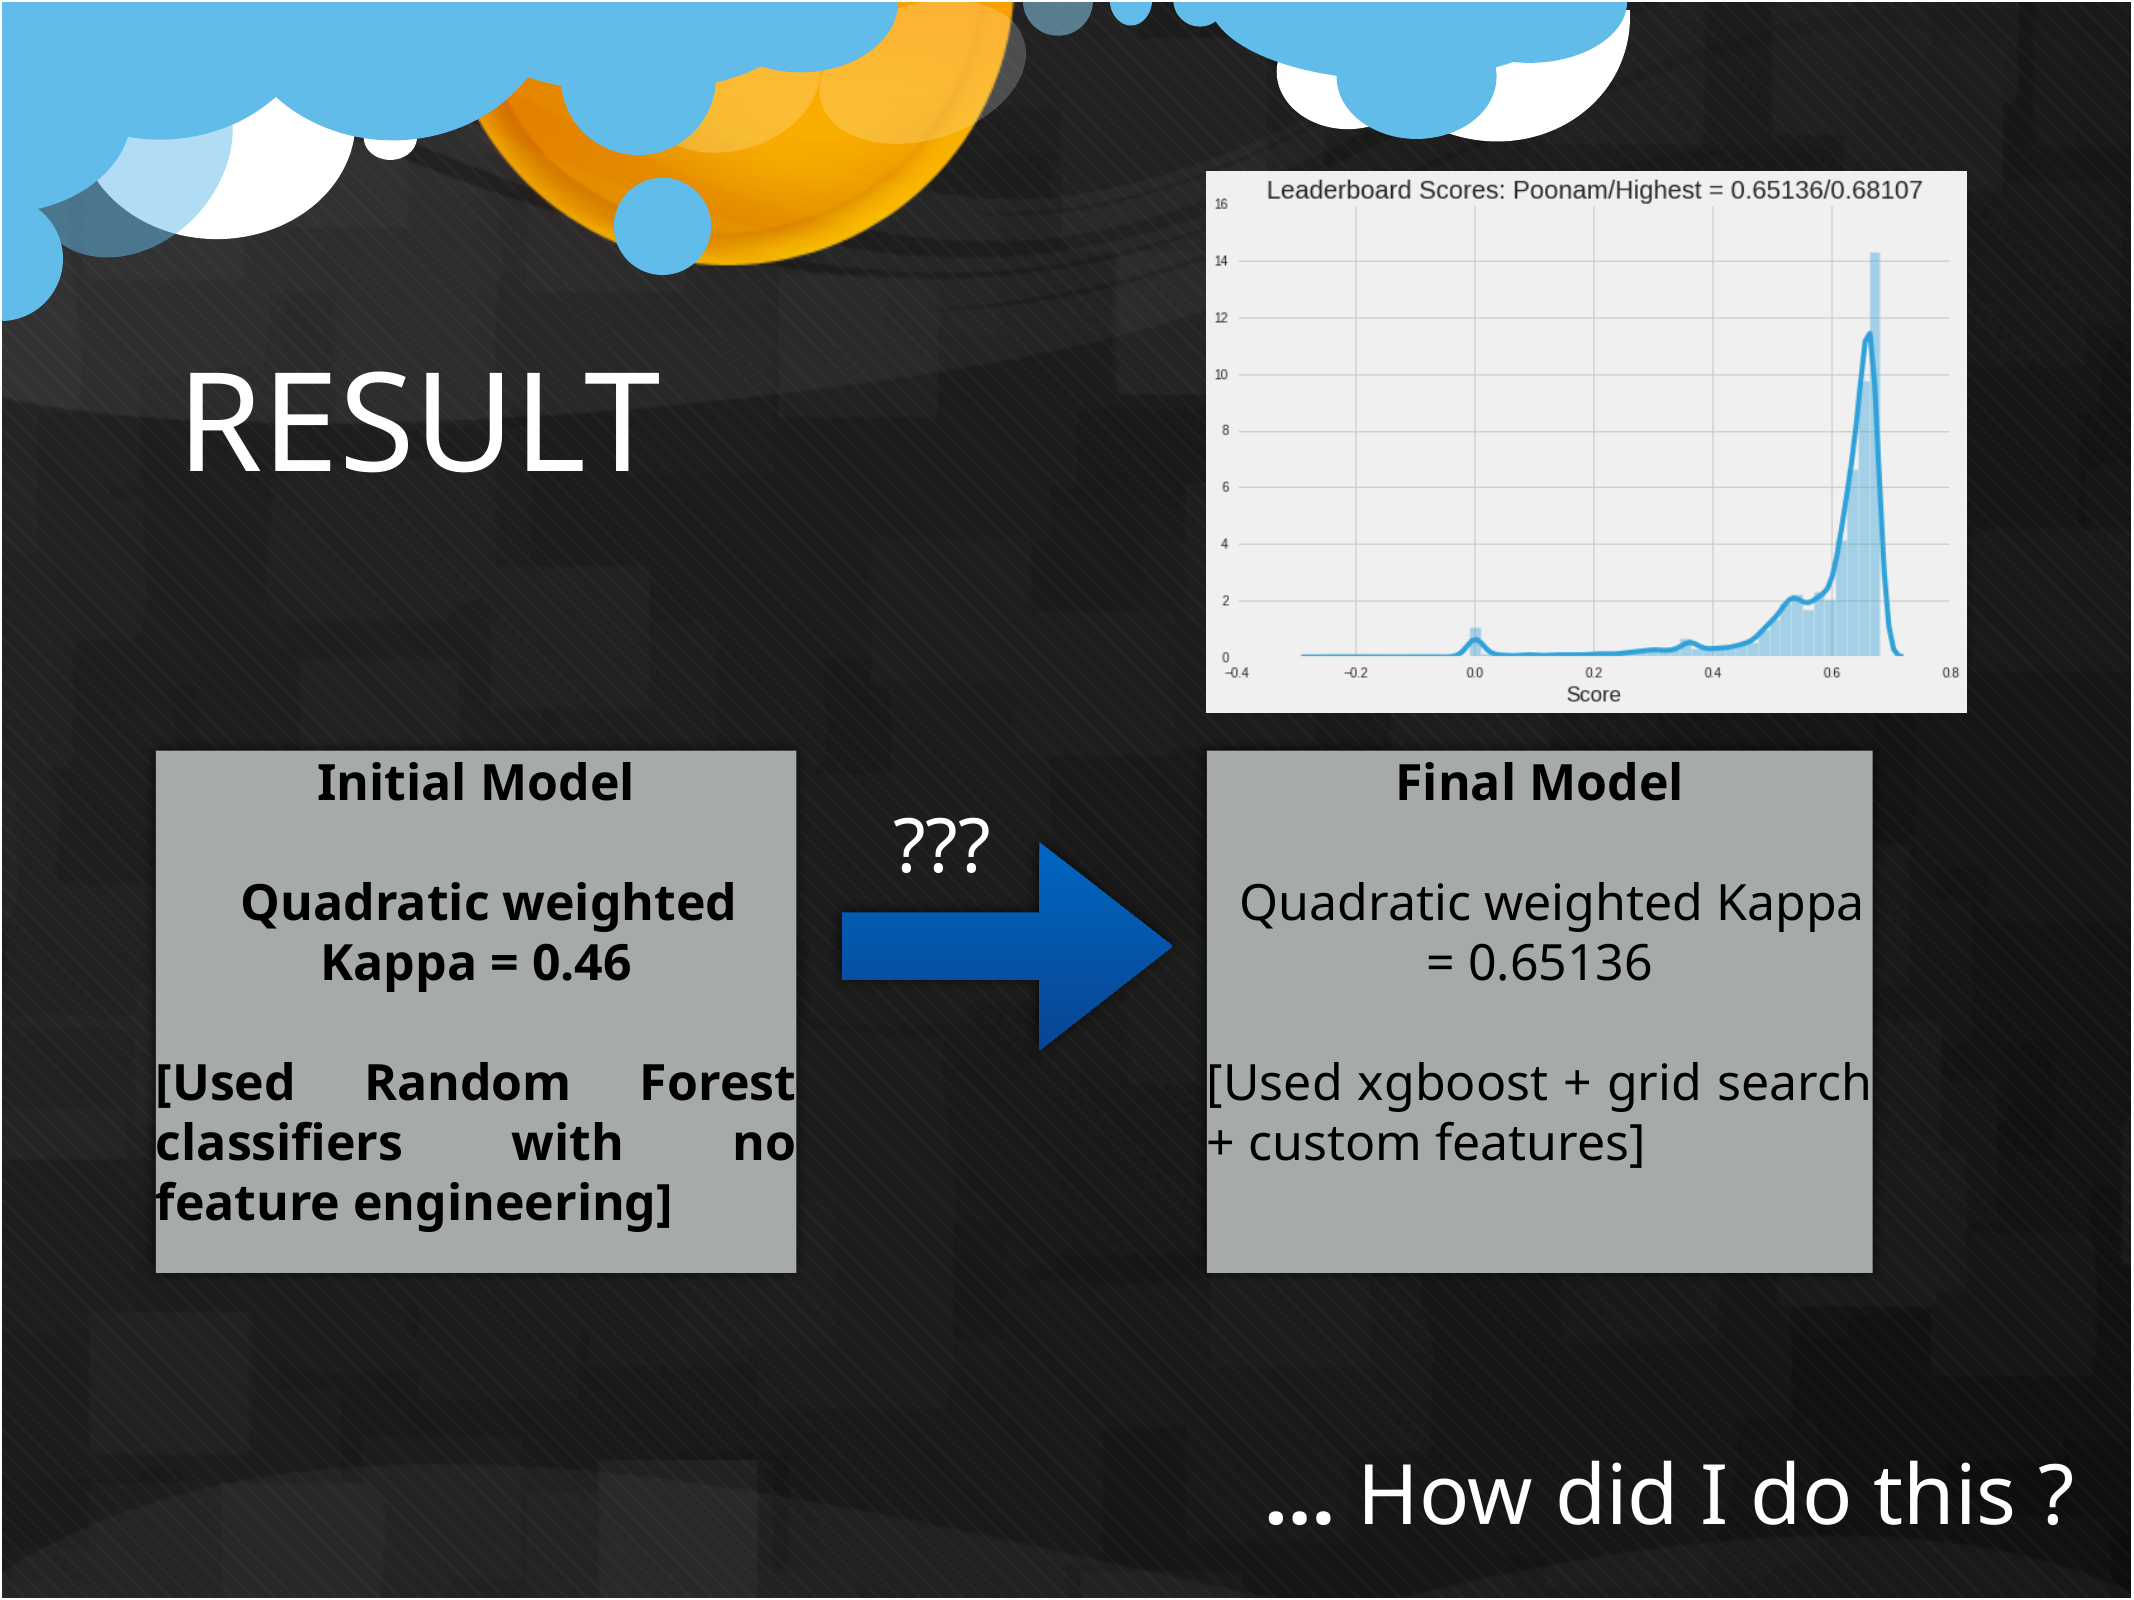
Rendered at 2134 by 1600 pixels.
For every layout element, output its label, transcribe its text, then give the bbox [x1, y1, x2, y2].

text_box … How did I do this ? [1256, 1433, 2084, 1550]
title RESULT [155, 241, 1031, 511]
picture [898, 2, 918, 8]
text_box ??? [884, 788, 1000, 896]
text_box Final Model Quadratic weighted Kappa = 0.65136 [Used xgboost + grid search + custom features] [1206, 750, 1873, 1273]
text_box [842, 842, 1173, 1051]
picture [2, 2, 2131, 1598]
text_box Initial Model Quadratic weighted Kappa = 0.46 [Used Random Forest classifiers with no feature engineering] [155, 750, 797, 1273]
